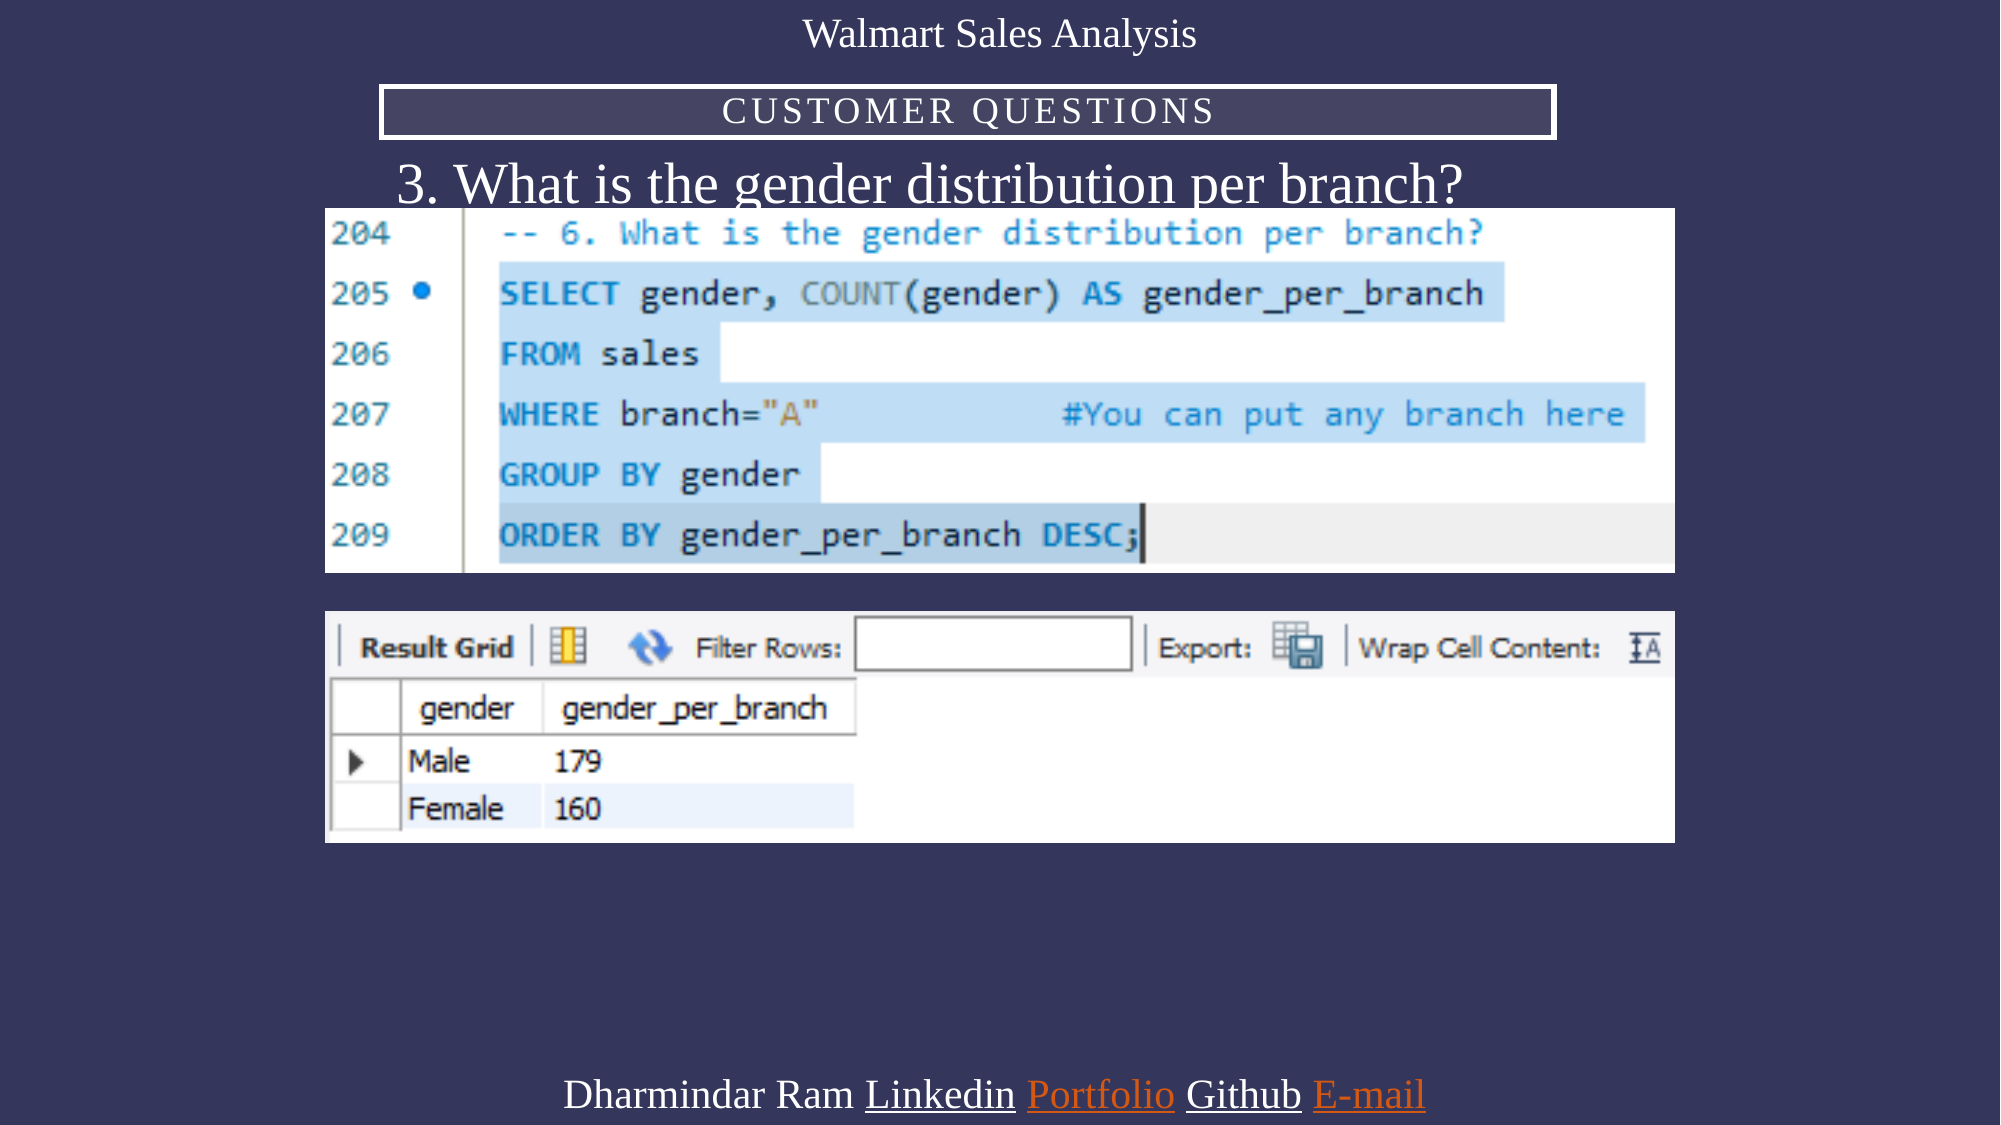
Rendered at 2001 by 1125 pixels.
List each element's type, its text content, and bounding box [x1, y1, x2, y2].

title Customer Questions [379, 84, 1557, 140]
list 3. What is the gender distribution per branch? [381, 137, 1915, 255]
picture [325, 208, 1675, 573]
text_box Dharmindar Ram Linkedin Portfolio Github E-mail [419, 1059, 1581, 1125]
picture [325, 611, 1675, 843]
text_box Walmart Sales Analysis [684, 0, 1316, 63]
